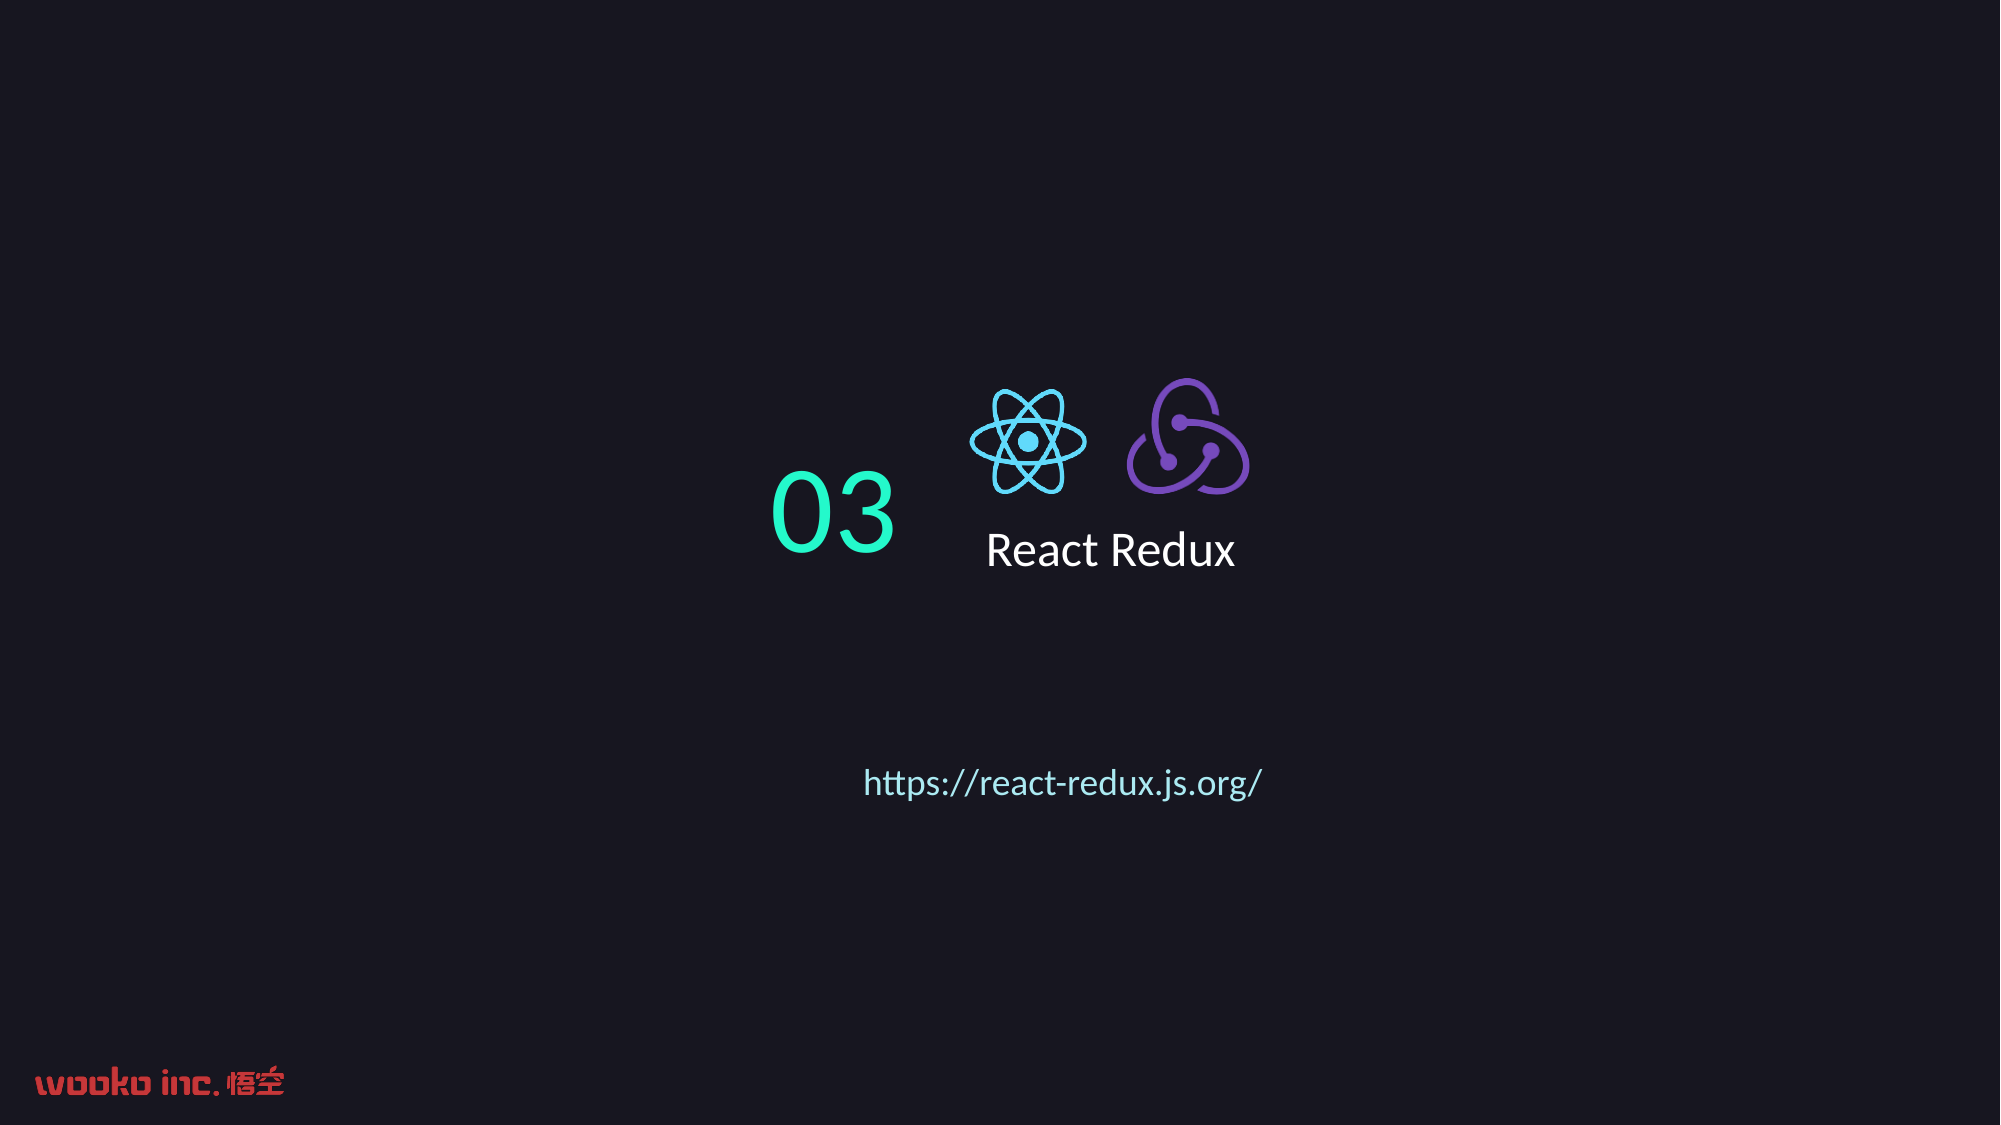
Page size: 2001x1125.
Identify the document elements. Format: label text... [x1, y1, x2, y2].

text_box https://react-redux.js.org/ [848, 750, 1278, 811]
picture [1108, 357, 1266, 514]
picture [35, 1065, 284, 1096]
text_box React Redux [970, 508, 1251, 584]
picture [969, 389, 1087, 494]
text_box 03 [756, 420, 913, 586]
